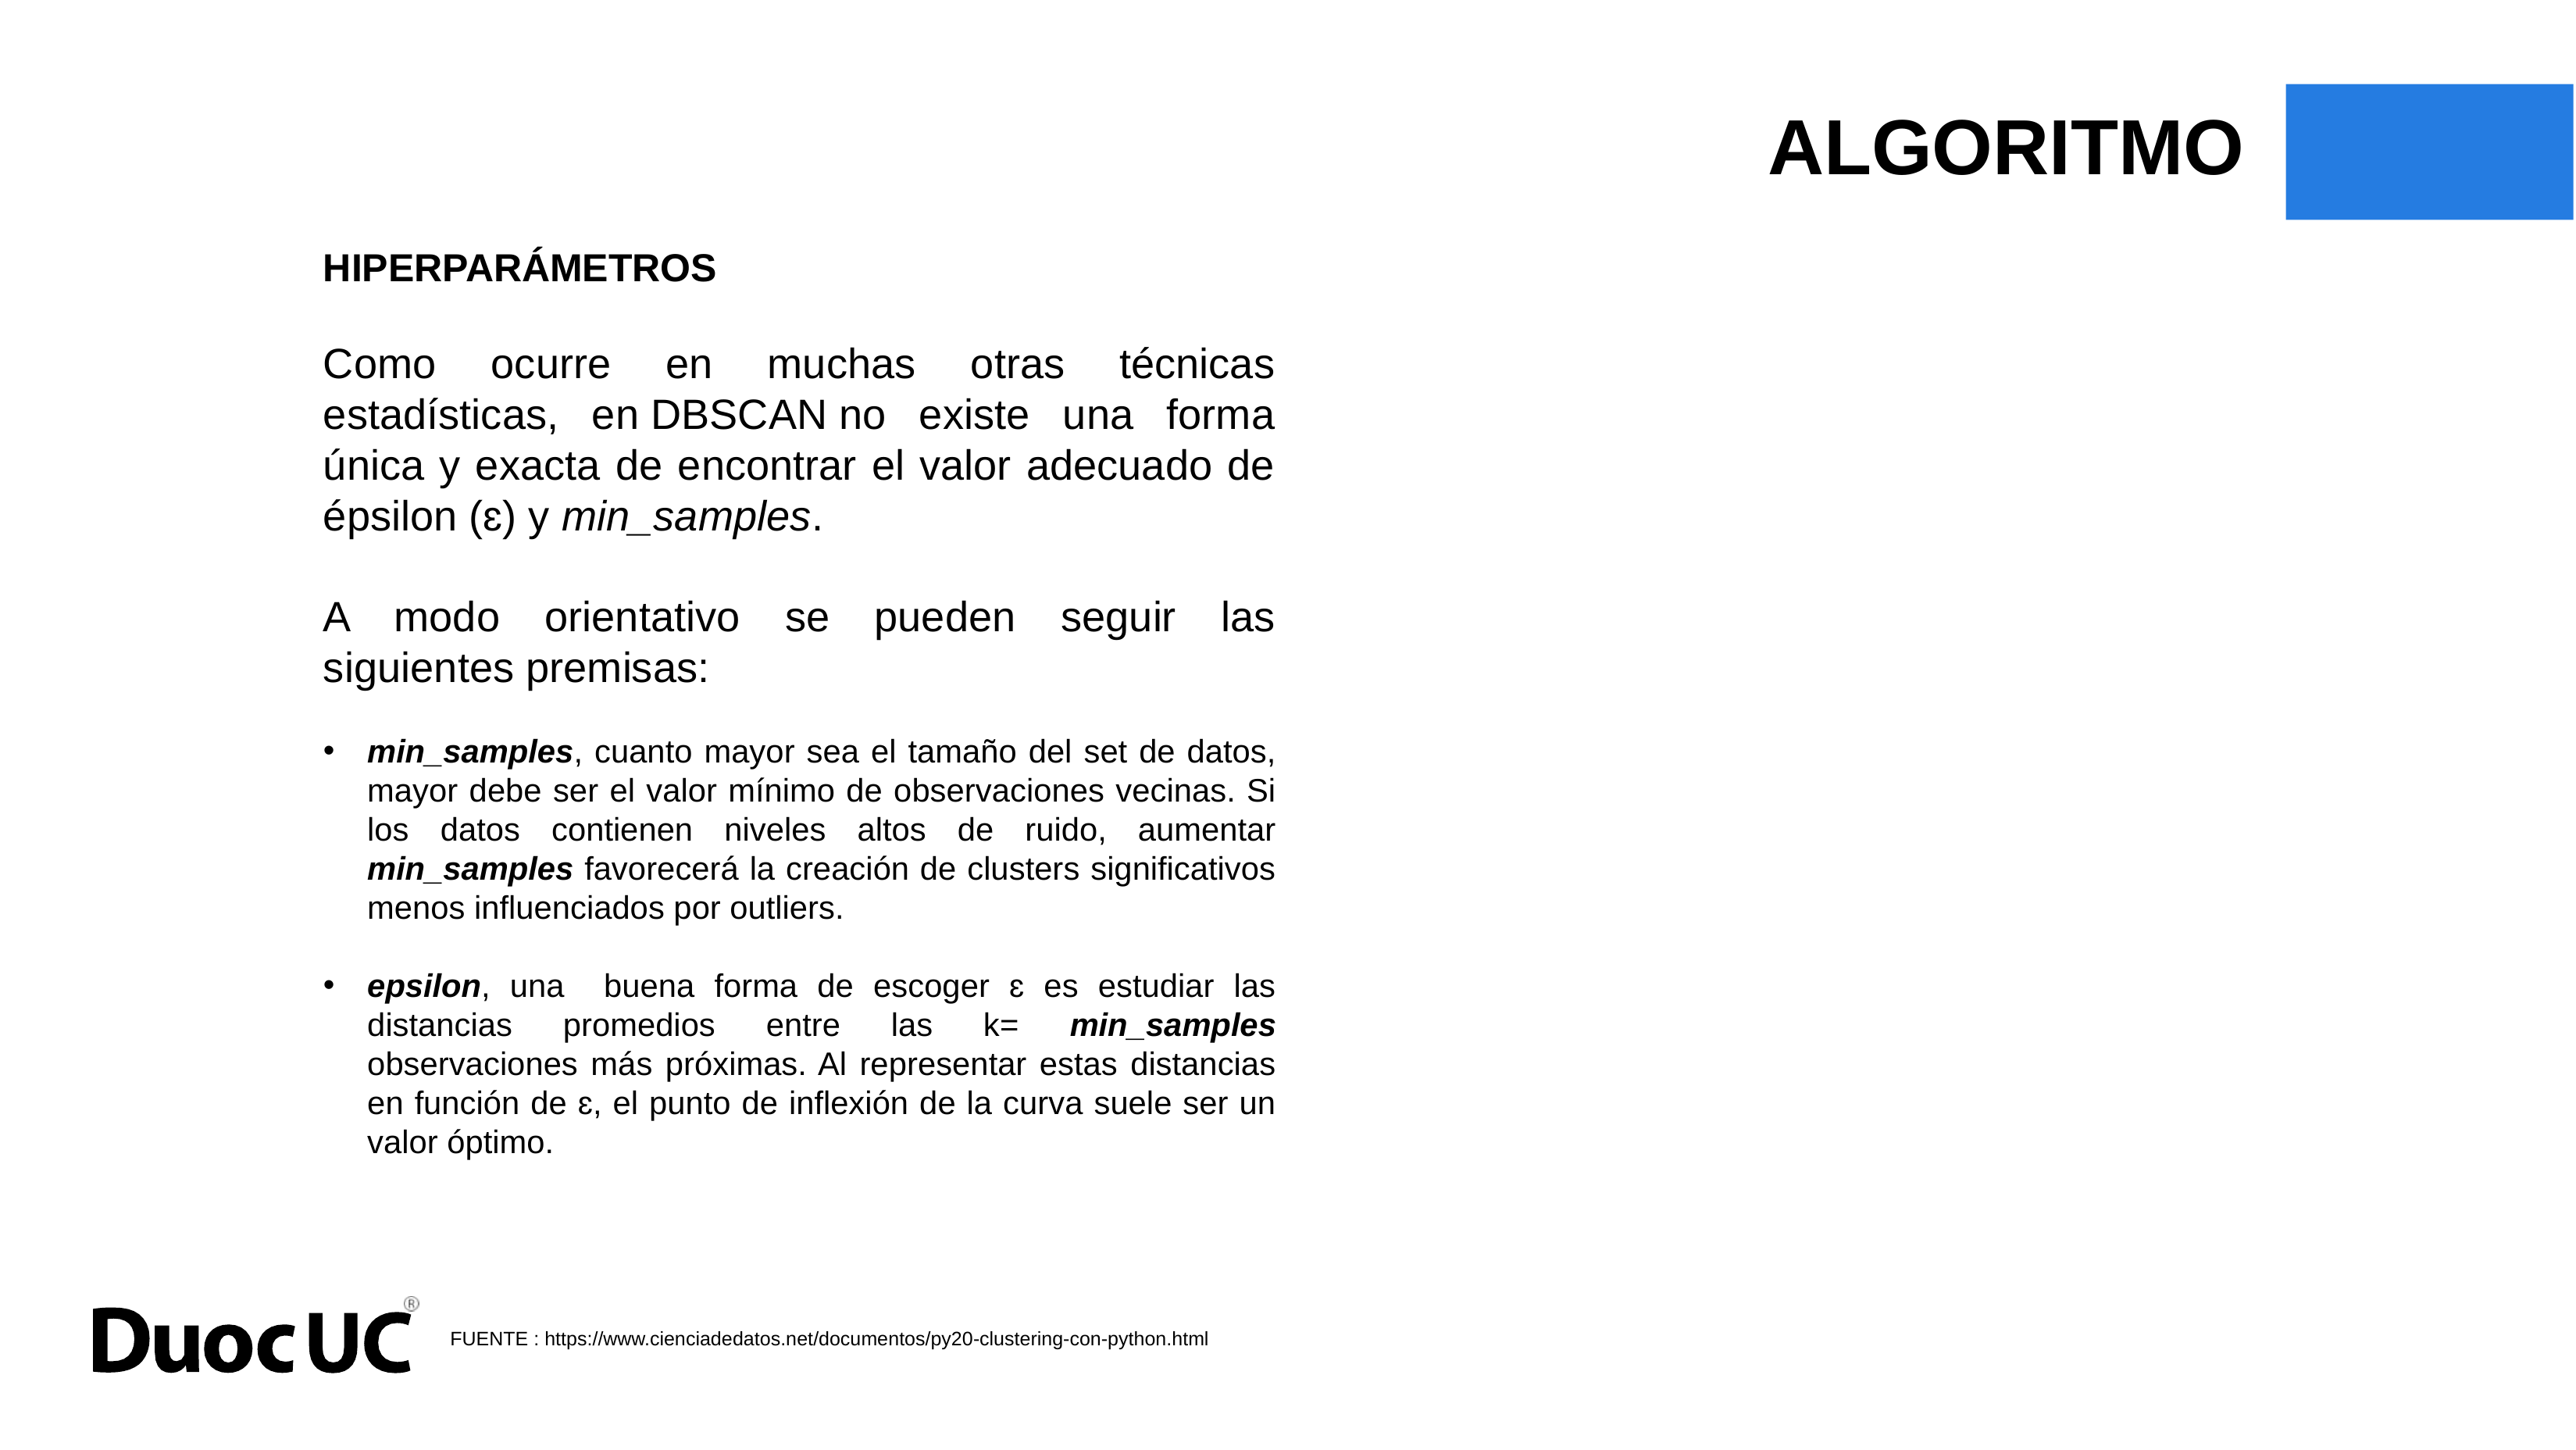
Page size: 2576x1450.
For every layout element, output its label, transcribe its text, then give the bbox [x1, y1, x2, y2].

list ALGORITMO [93, 96, 2245, 927]
text_box FUENTE : https://www.cienciadedatos.net/documentos/py20-clustering-con-python.html [438, 1320, 1227, 1356]
picture [404, 1296, 419, 1312]
text_box HIPERPARÁMETROS Como ocurre en muchas otras técnicas estadísticas, en DBSCAN no existe una forma única y exacta de encontrar el valor adecuado de épsilon (ɛ) y min_samples. A modo orientativo se pueden seguir las siguientes premisas: min_samples, cuanto mayor sea el tamaño del set de datos, mayor debe ser el valor mínimo de observaciones vecinas. Si los datos contienen niveles altos de ruido, aumentar min_samples favorecerá la creación de clusters significativos menos influenciados por outliers. epsilon, una buena forma de escoger ɛ es estudiar las distancias promedios entre las k= min_samples observaciones más próximas. Al representar estas distancias en función de ɛ, el punto de inflexión de la curva suele ser un valor óptimo. [311, 236, 1288, 1166]
